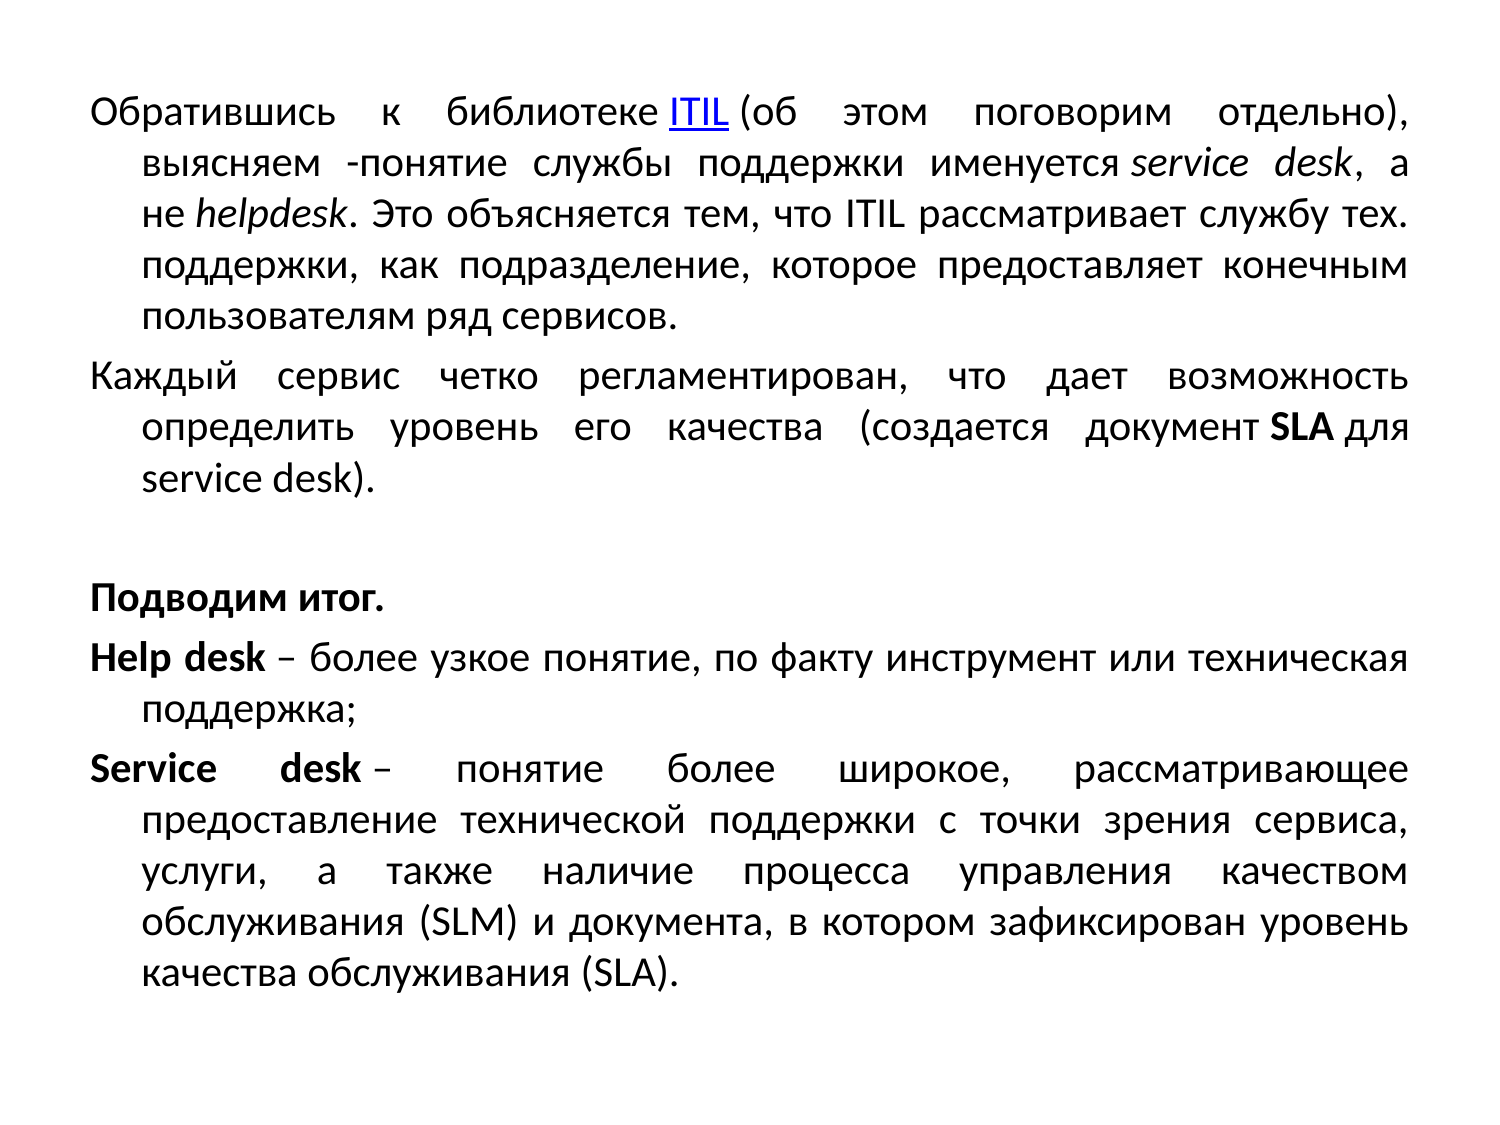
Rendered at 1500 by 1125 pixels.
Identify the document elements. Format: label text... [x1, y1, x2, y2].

list Обратившись к библиотеке ITIL (об этом поговорим отдельно), выясняем -понятие службы поддержки именуется service desk, а не helpdesk. Это объясняется тем, что ITIL рассматривает службу тех. поддержки, как подразделение, которое предоставляет конечным пользователям ряд сервисов. Каждый сервис четко регламентирован, что дает возможность определить уровень его качества (создается документ SLA для service desk). Подводим итог. Help desk – более узкое понятие, по факту инструмент или техническая поддержка; Service desk – понятие более широкое, рассматривающее предоставление технической поддержки с точки зрения сервиса, услуги, а также наличие процесса управления качеством обслуживания (SLM) и документа, в котором зафиксирован уровень качества обслуживания (SLA). [75, 75, 1425, 1005]
